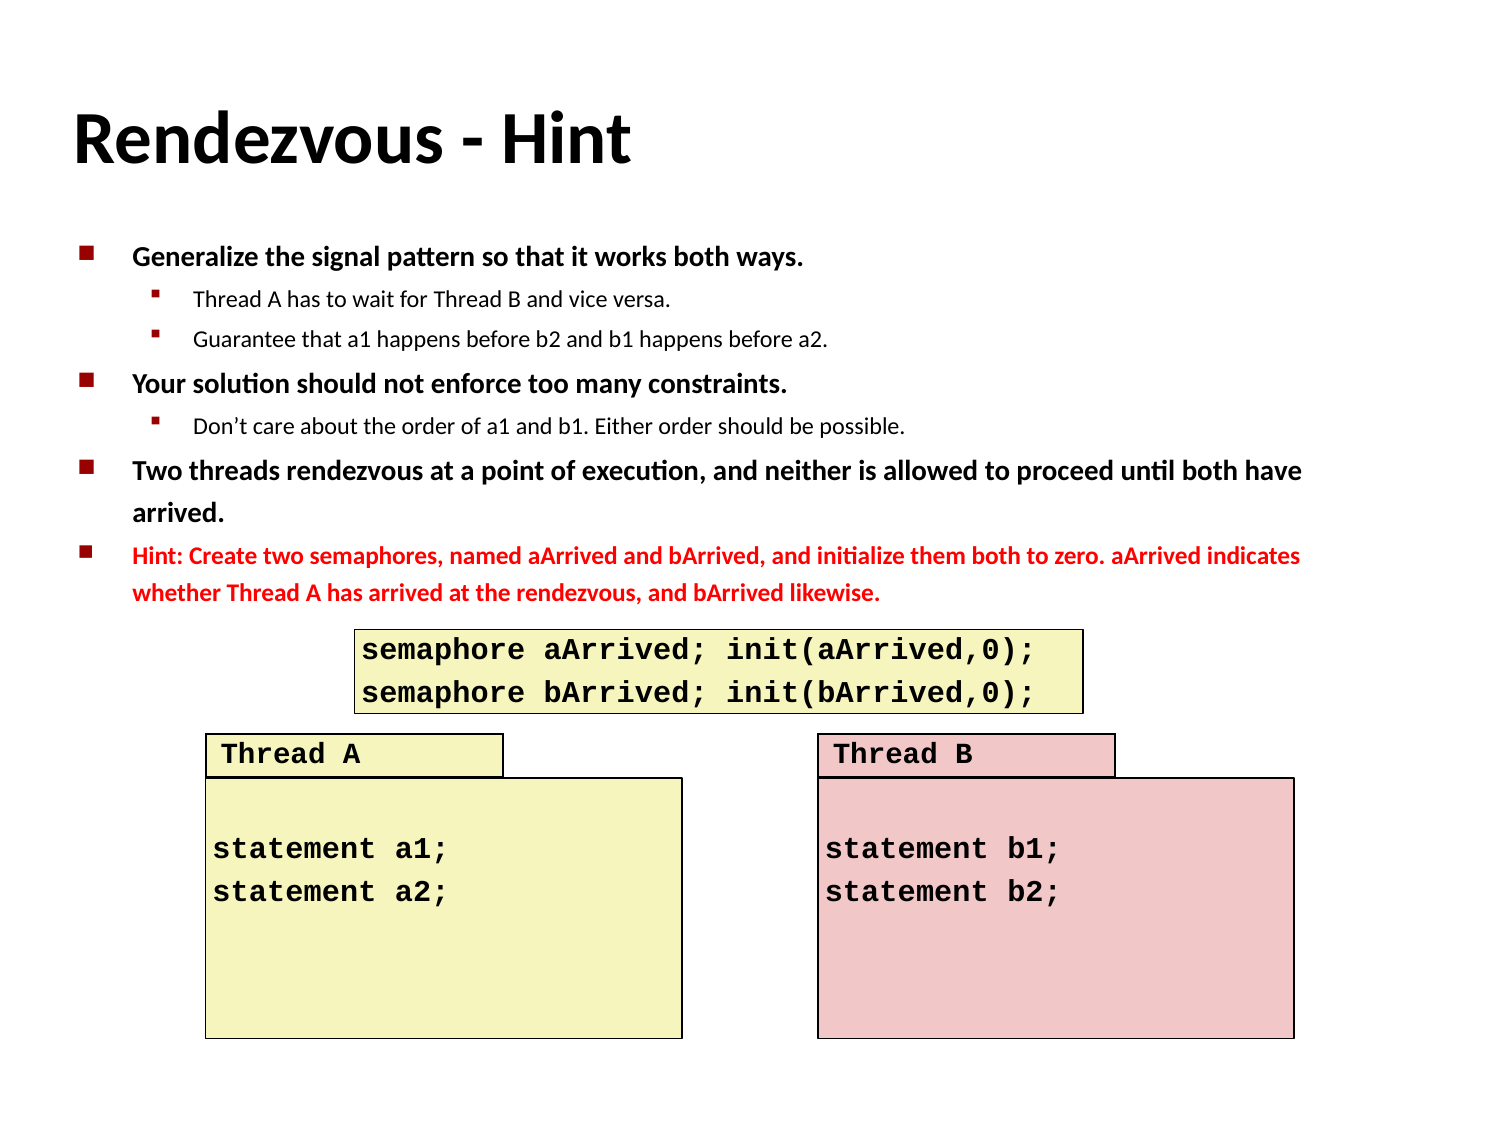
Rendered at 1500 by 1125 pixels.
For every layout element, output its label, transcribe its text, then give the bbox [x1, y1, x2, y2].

text_box statement b1; statement b2; [817, 777, 1295, 1039]
text_box Thread B [817, 733, 1116, 777]
title Rendezvous - Hint [58, 71, 1305, 197]
list Generalize the signal pattern so that it works both ways. Thread A has to wait for Thread B and vice versa. Guarantee that a1 happens before b2 and b1 happens before a2. Your solution should not enforce too many constraints. Don’t care about the order of a1 and b1. Either order should be possible. Two threads rendezvous at a point of execution, and neither is allowed to proceed until both have arrived. Hint: Create two semaphores, named aArrived and bArrived, and initialize them both to zero. aArrived indicates whether Thread A has arrived at the rendezvous, and bArrived likewise. [64, 223, 1361, 620]
text_box statement a1; statement a2; [205, 777, 682, 1039]
text_box Thread A [205, 733, 504, 777]
text_box semaphore aArrived; init(aArrived,0); semaphore bArrived; init(bArrived,0); [354, 629, 1083, 714]
